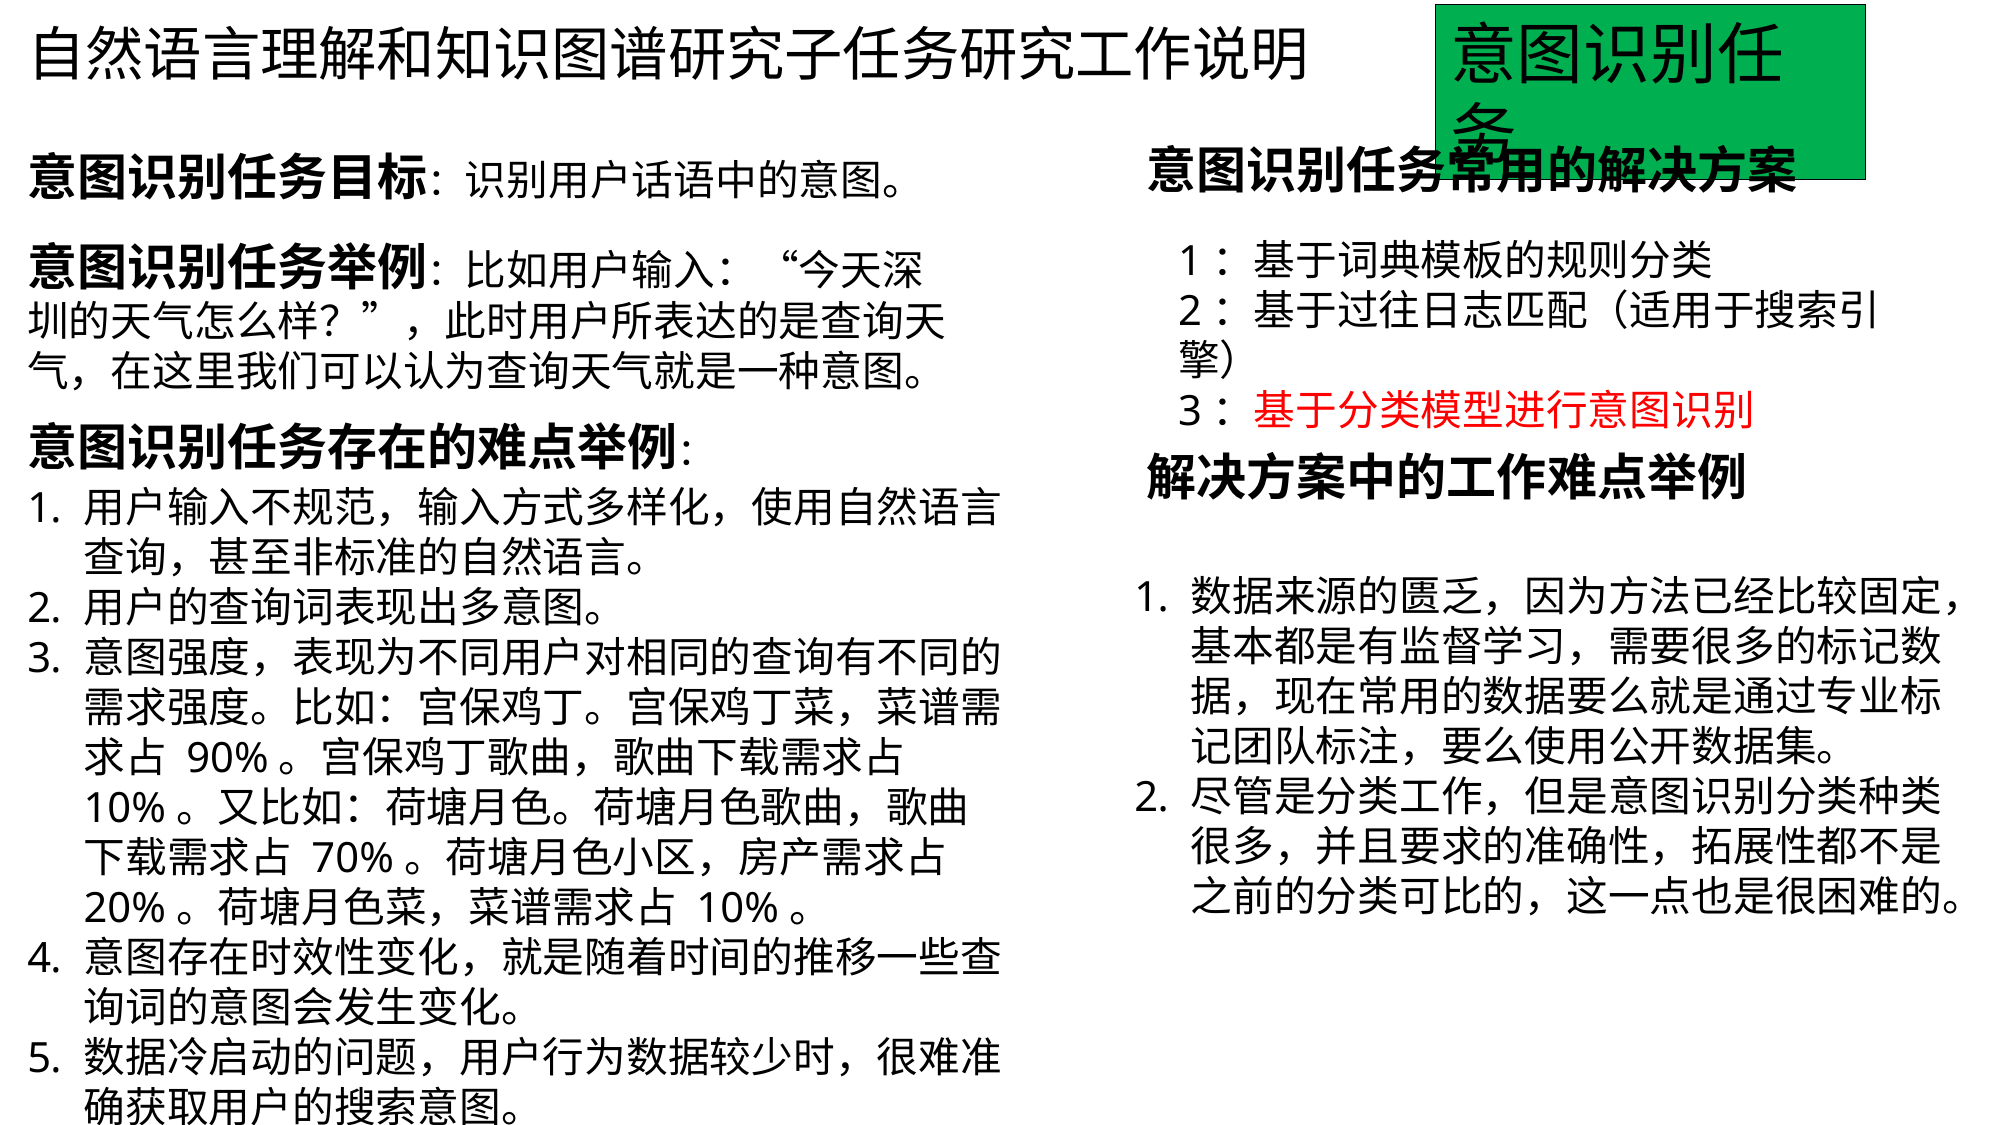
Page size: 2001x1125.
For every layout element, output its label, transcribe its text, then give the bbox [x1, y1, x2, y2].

text_box 用户输入不规范，输入方式多样化，使用自然语言查询，甚至非标准的自然语言。 用户的查询词表现出多意图。 意图强度，表现为不同用户对相同的查询有不同的需求强度。比如：宫保鸡丁。宫保鸡丁菜，菜谱需求占 90%。宫保鸡丁歌曲，歌曲下载需求占 10%。又比如：荷塘月色。荷塘月色歌曲，歌曲下载需求占 70%。荷塘月色小区，房产需求占 20%。荷塘月色菜，菜谱需求占 10%。 意图存在时效性变化，就是随着时间的推移一些查询词的意图会发生变化。 数据冷启动的问题，用户行为数据较少时，很难准确获取用户的搜索意图。 [12, 473, 1024, 1125]
text_box 意图识别任务 [1435, 4, 1866, 180]
text_box 1：基于词典模板的规则分类 2：基于过往日志匹配（适用于搜索引擎） 3：基于分类模型进行意图识别 [1163, 226, 1932, 486]
text_box 意图识别任务举例：比如用户输入：“今天深圳的天气怎么样？”，此时用户所表达的是查询天气，在这里我们可以认为查询天气就是一种意图。 [12, 227, 969, 403]
text_box 数据来源的匮乏，因为方法已经比较固定，基本都是有监督学习，需要很多的标记数据，现在常用的数据要么就是通过专业标记团队标注，要么使用公开数据集。 尽管是分类工作，但是意图识别分类种类很多，并且要求的准确性，拓展性都不是之前的分类可比的，这一点也是很困难的。 [1119, 562, 1988, 1063]
text_box 自然语言理解和知识图谱研究子任务研究工作说明 [12, 10, 1435, 95]
text_box 解决方案中的工作难点举例 [1132, 438, 1789, 513]
text_box 意图识别任务常用的解决方案 [1132, 130, 1852, 206]
text_box 意图识别任务目标：识别用户话语中的意图。 [12, 138, 933, 213]
text_box 意图识别任务存在的难点举例： [12, 407, 704, 483]
